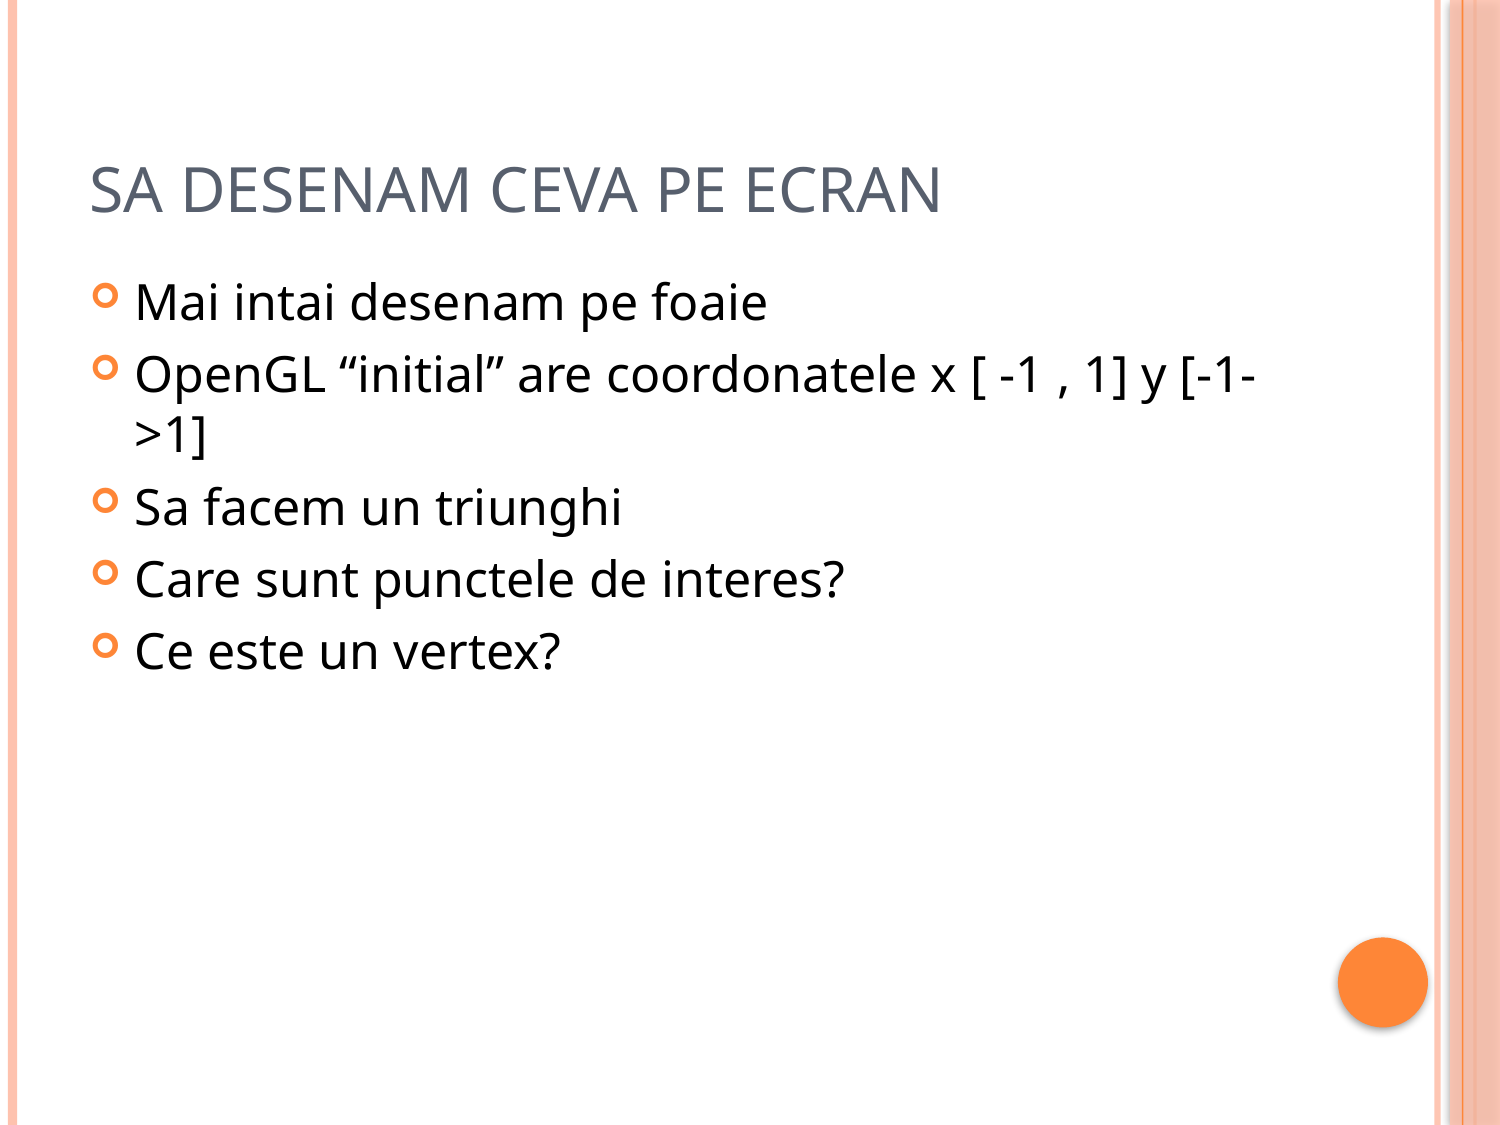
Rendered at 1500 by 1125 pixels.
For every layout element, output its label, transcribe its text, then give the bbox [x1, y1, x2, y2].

list Mai intai desenam pe foaie OpenGL “initial” are coordonatele x [ -1 , 1] y [-1->1] Sa facem un triunghi Care sunt punctele de interes? Ce este un vertex? [75, 262, 1300, 1062]
title Sa desenam ceva pe ecran [75, 45, 1300, 233]
